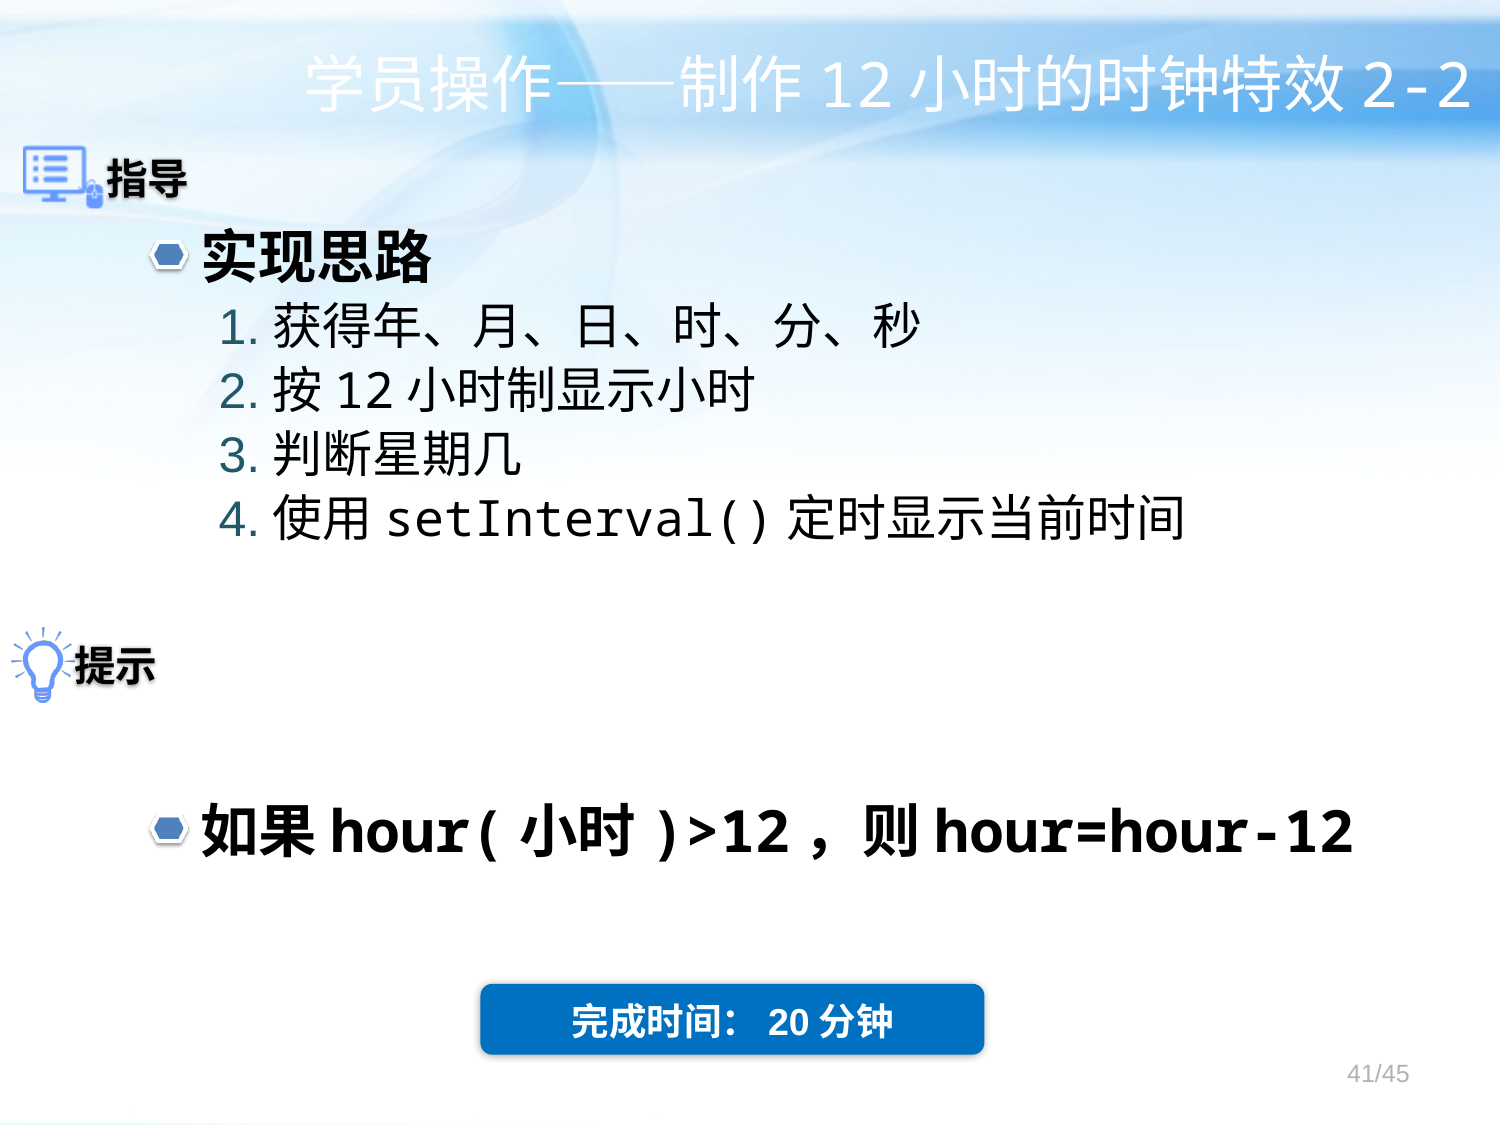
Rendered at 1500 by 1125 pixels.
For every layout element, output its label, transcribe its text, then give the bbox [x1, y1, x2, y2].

slide_number 41/45 [1074, 1042, 1425, 1103]
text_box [11, 627, 174, 704]
picture [0, 0, 1500, 1125]
title 学员操作——制作12小时的时钟特效2-2 [278, 35, 1489, 129]
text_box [480, 983, 985, 1055]
list 实现思路 1.获得年、月、日、时、分、秒 2.按12小时制显示小时 3.判断星期几 4.使用setInterval()定时显示当前时间 如果hour(小时)>12，则hour=hour-12 [128, 221, 1383, 1043]
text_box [23, 140, 206, 223]
